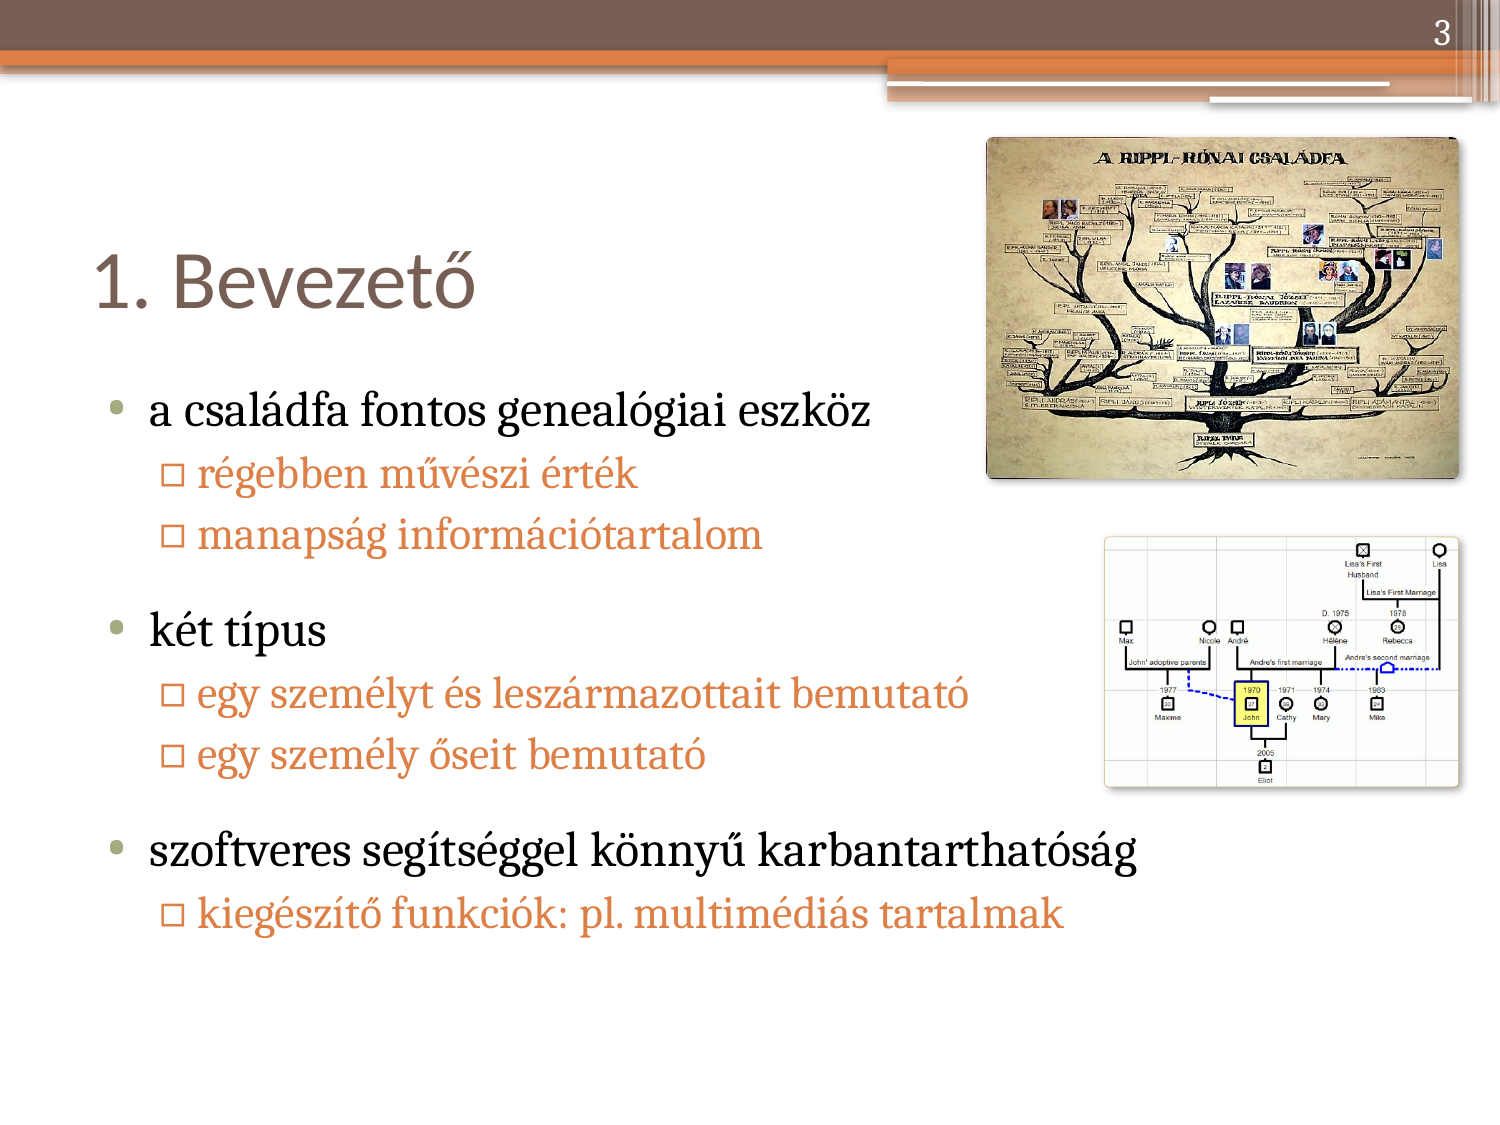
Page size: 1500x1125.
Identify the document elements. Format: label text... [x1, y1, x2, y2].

picture [985, 136, 1459, 480]
slide_number 3 [1341, 0, 1466, 61]
title 1. Bevezető [75, 187, 979, 363]
list a családfa fontos genealógiai eszköz régebben művészi érték manapság információtartalom két típus egy személyt és leszármazottait bemutató egy személy őseit bemutató szoftveres segítséggel könnyű karbantarthatóság kiegészítő funkciók: pl. multimédiás tartalmak [75, 368, 1425, 1079]
picture [1104, 536, 1459, 788]
